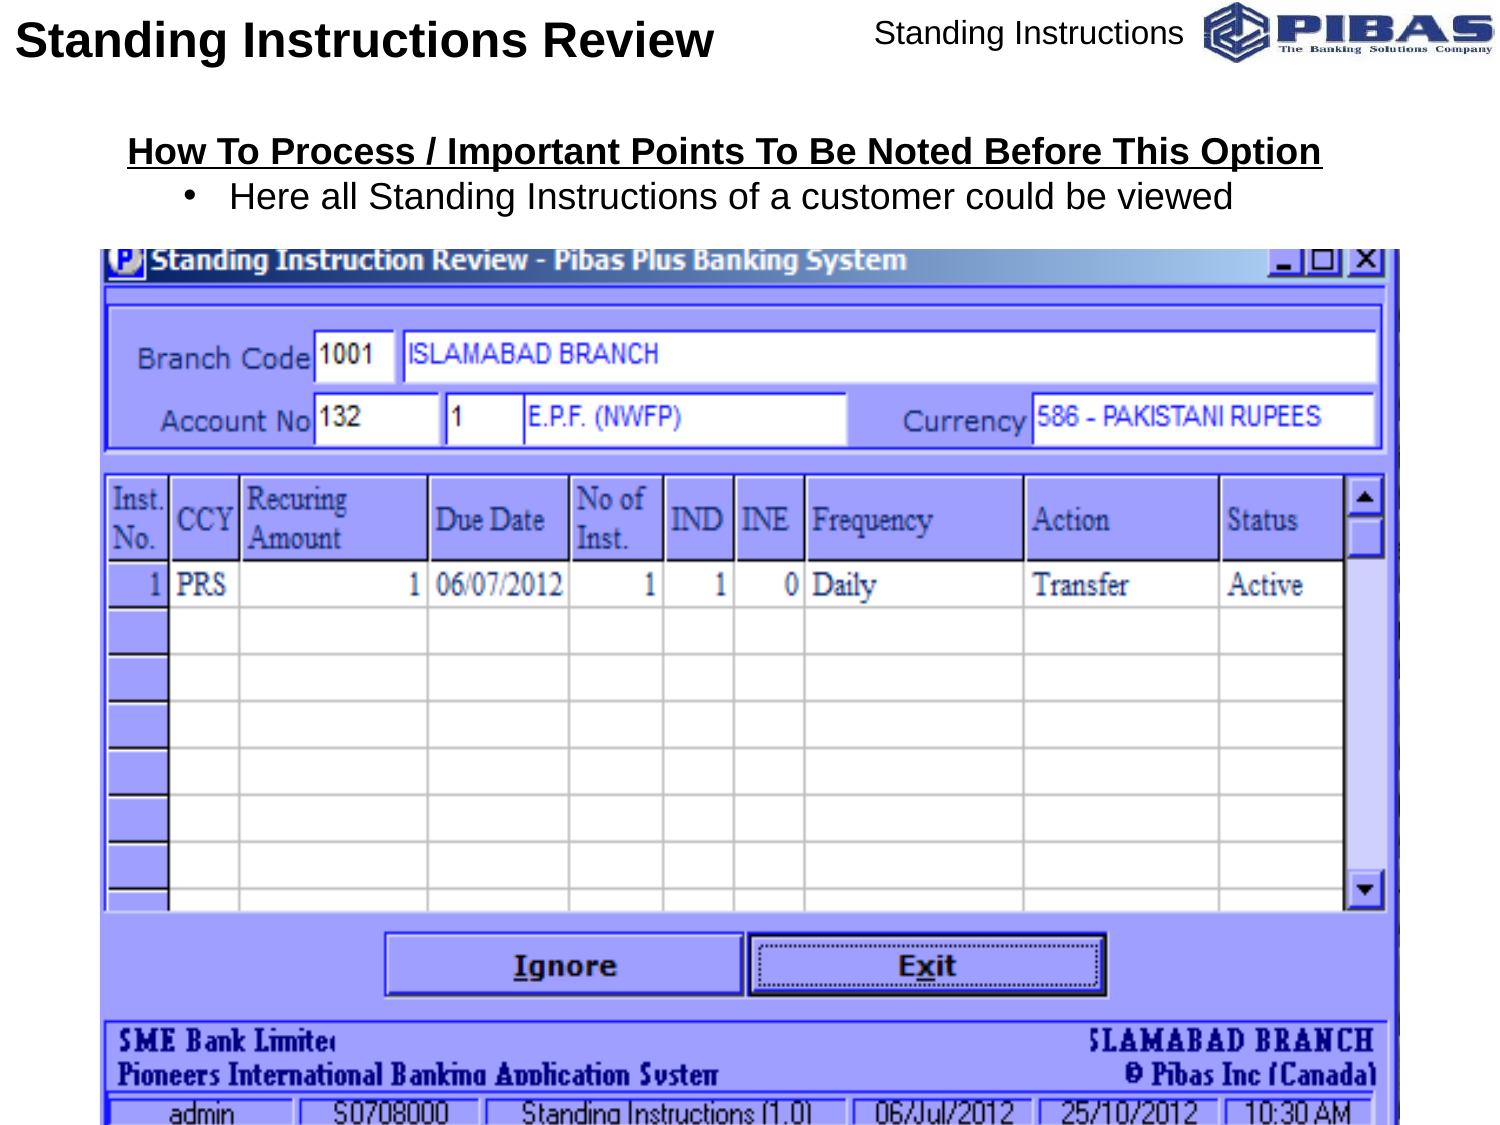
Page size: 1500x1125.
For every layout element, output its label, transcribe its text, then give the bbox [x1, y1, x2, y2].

text_box Standing Instructions [699, 0, 1197, 63]
text_box Standing Instructions Review [0, 0, 775, 75]
text_box How To Process / Important Points To Be Noted Before This Option Here all Standing Instructions of a customer could be viewed [49, 74, 1400, 225]
picture [99, 249, 1401, 1125]
picture [1199, 0, 1500, 63]
